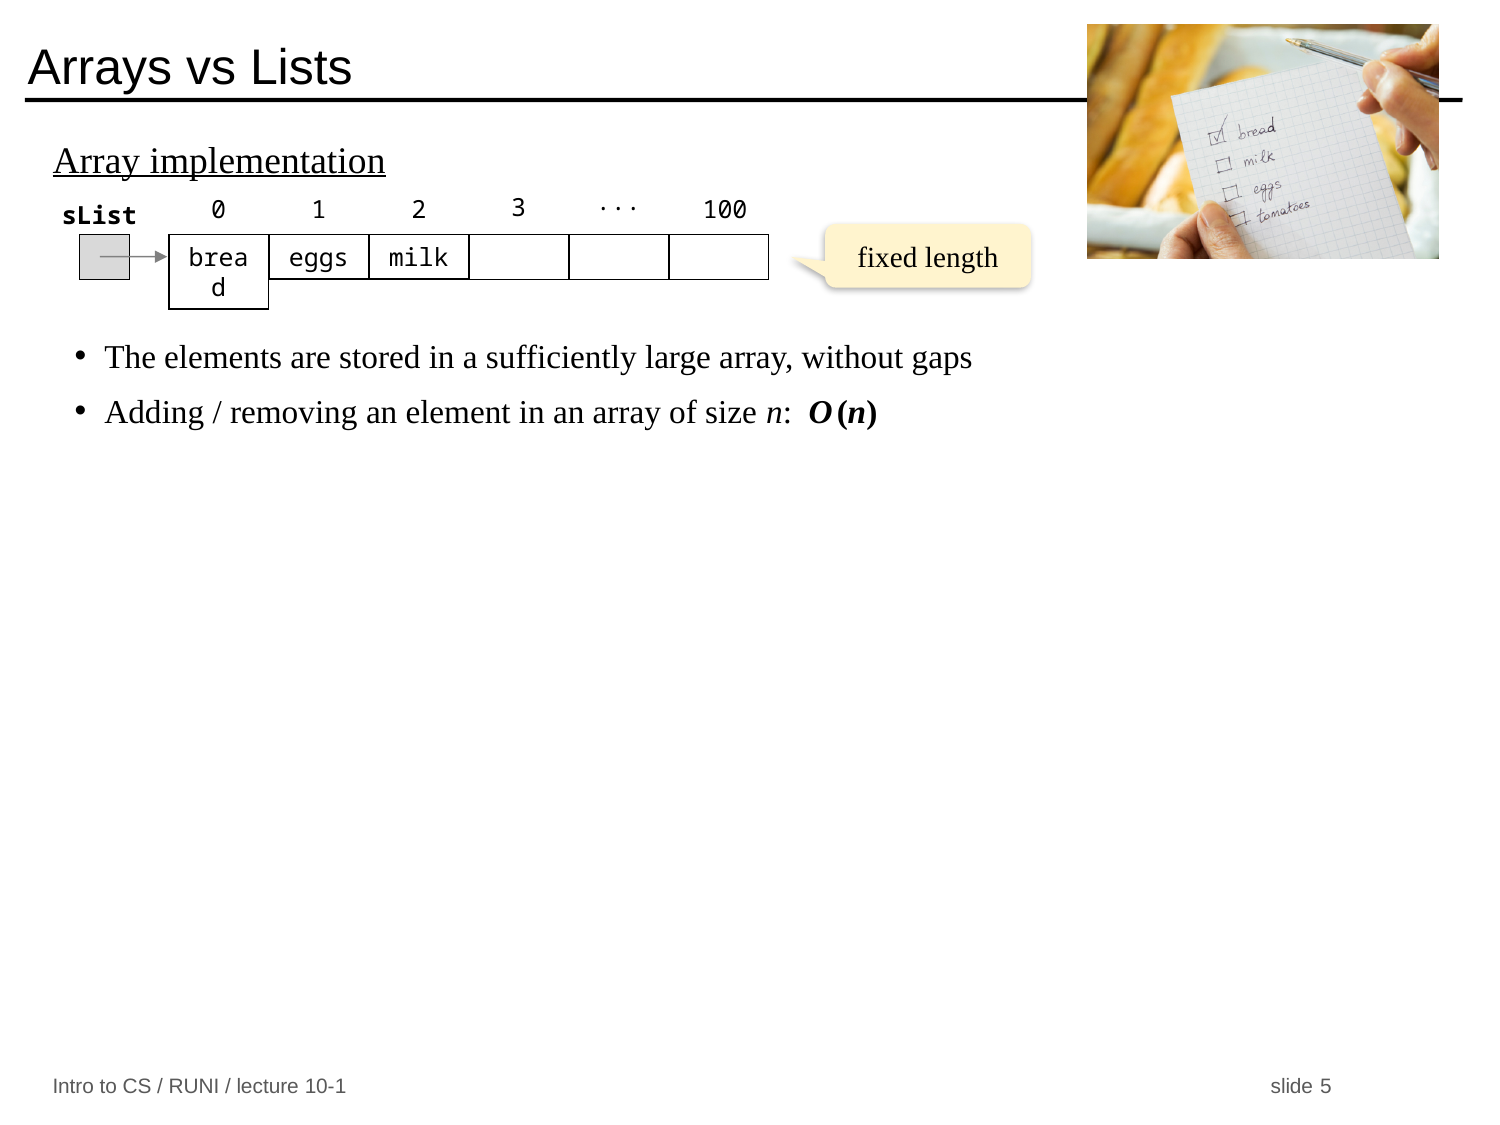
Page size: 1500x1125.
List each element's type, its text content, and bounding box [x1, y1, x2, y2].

text_box sList [18, 191, 152, 233]
text_box Array implementation [37, 128, 1082, 211]
text_box The elements are stored in a sufficiently large array, without gaps Adding / removing an element in an array of size n: O (n) [59, 327, 1385, 449]
picture [1087, 24, 1439, 259]
title Arrays vs Lists [12, 20, 1450, 109]
text_box fixed length [790, 223, 1032, 289]
text_box [79, 234, 130, 280]
text_box [99, 250, 163, 263]
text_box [168, 177, 776, 280]
